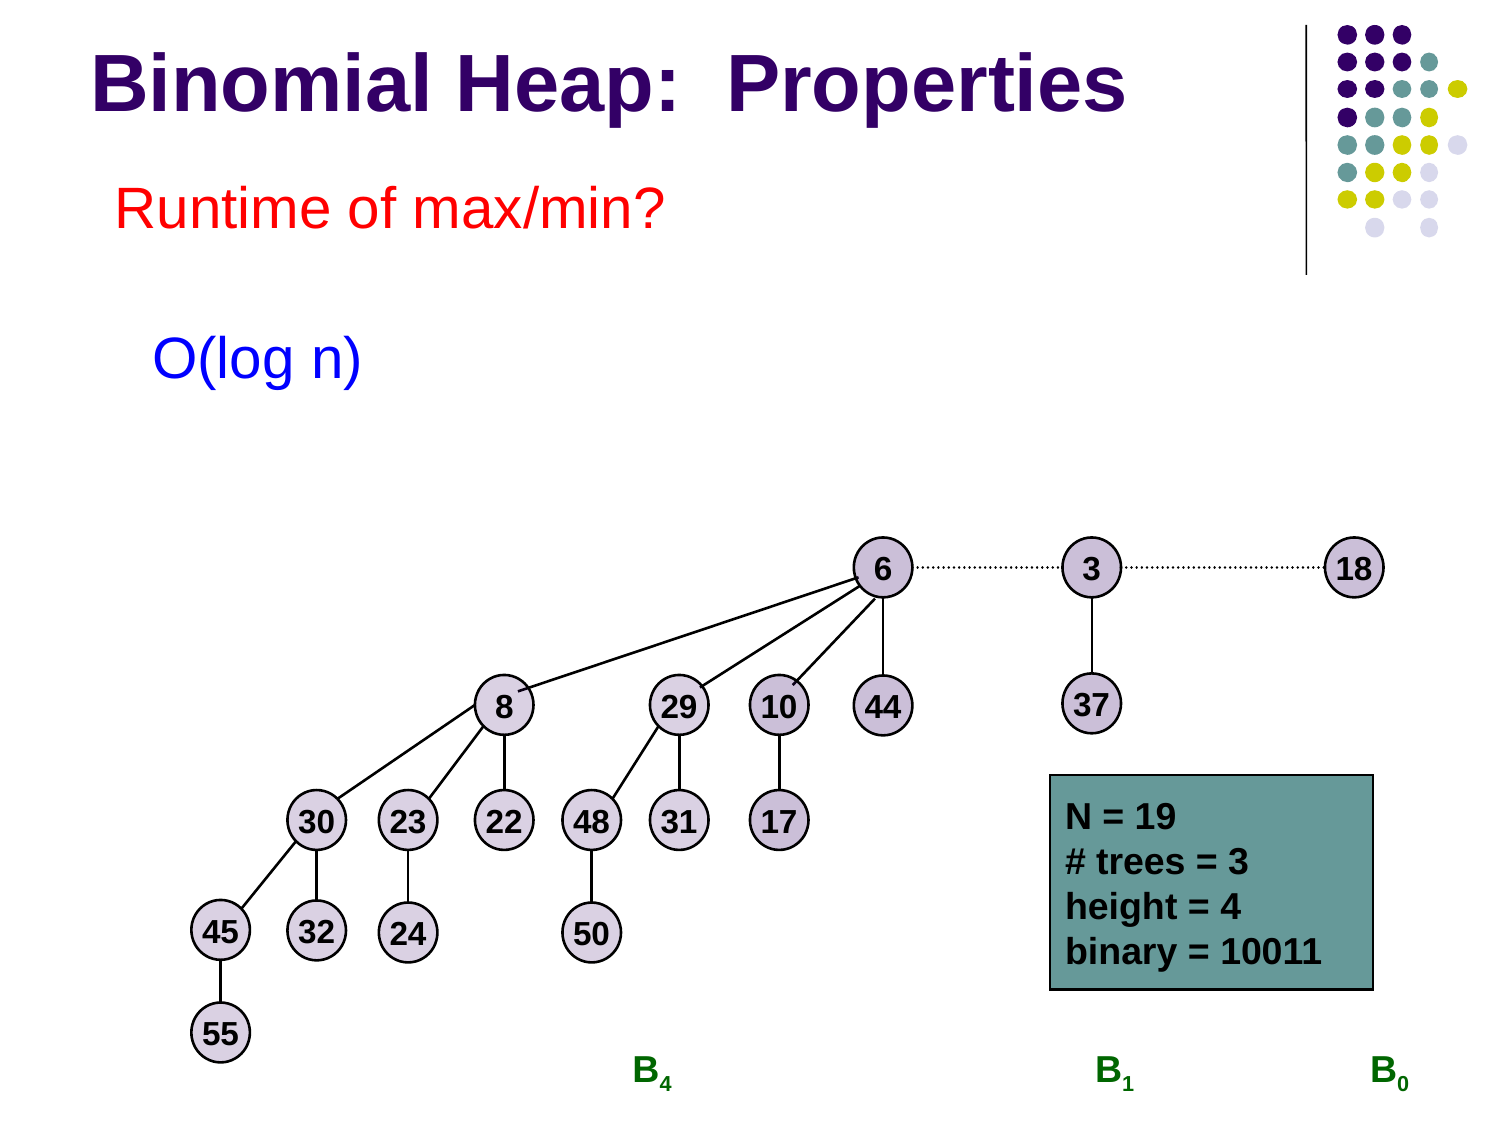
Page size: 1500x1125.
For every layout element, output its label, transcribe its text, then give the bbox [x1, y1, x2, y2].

text_box 24 [378, 902, 438, 963]
text_box 23 [378, 805, 438, 850]
text_box 30 [287, 790, 347, 850]
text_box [477, 727, 484, 798]
text_box 32 [287, 900, 347, 961]
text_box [337, 704, 474, 798]
text_box 8 [474, 674, 534, 735]
text_box B1 [1062, 1037, 1167, 1104]
text_box 18 [1325, 537, 1384, 598]
text_box 55 [191, 1002, 250, 1063]
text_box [241, 842, 297, 908]
text_box 6 [853, 537, 913, 598]
text_box N = 19 # trees = 3 height = 4 binary = 10011 [1049, 774, 1374, 990]
text_box B0 [1337, 1037, 1442, 1104]
text_box B4 [599, 1037, 705, 1104]
text_box 37 [1062, 673, 1122, 734]
text_box 29 [649, 674, 709, 735]
text_box 10 [749, 674, 809, 735]
text_box Runtime of max/min? [99, 162, 1038, 248]
text_box 44 [853, 675, 913, 736]
text_box O(log n) [137, 312, 1238, 398]
text_box 31 [649, 790, 709, 850]
title Binomial Heap: Properties [75, 20, 1313, 136]
text_box 50 [562, 902, 622, 963]
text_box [612, 727, 659, 798]
text_box 3 [1062, 537, 1121, 598]
text_box 45 [191, 899, 250, 960]
text_box 48 [562, 790, 622, 850]
text_box 17 [749, 790, 809, 850]
text_box 22 [474, 790, 534, 850]
